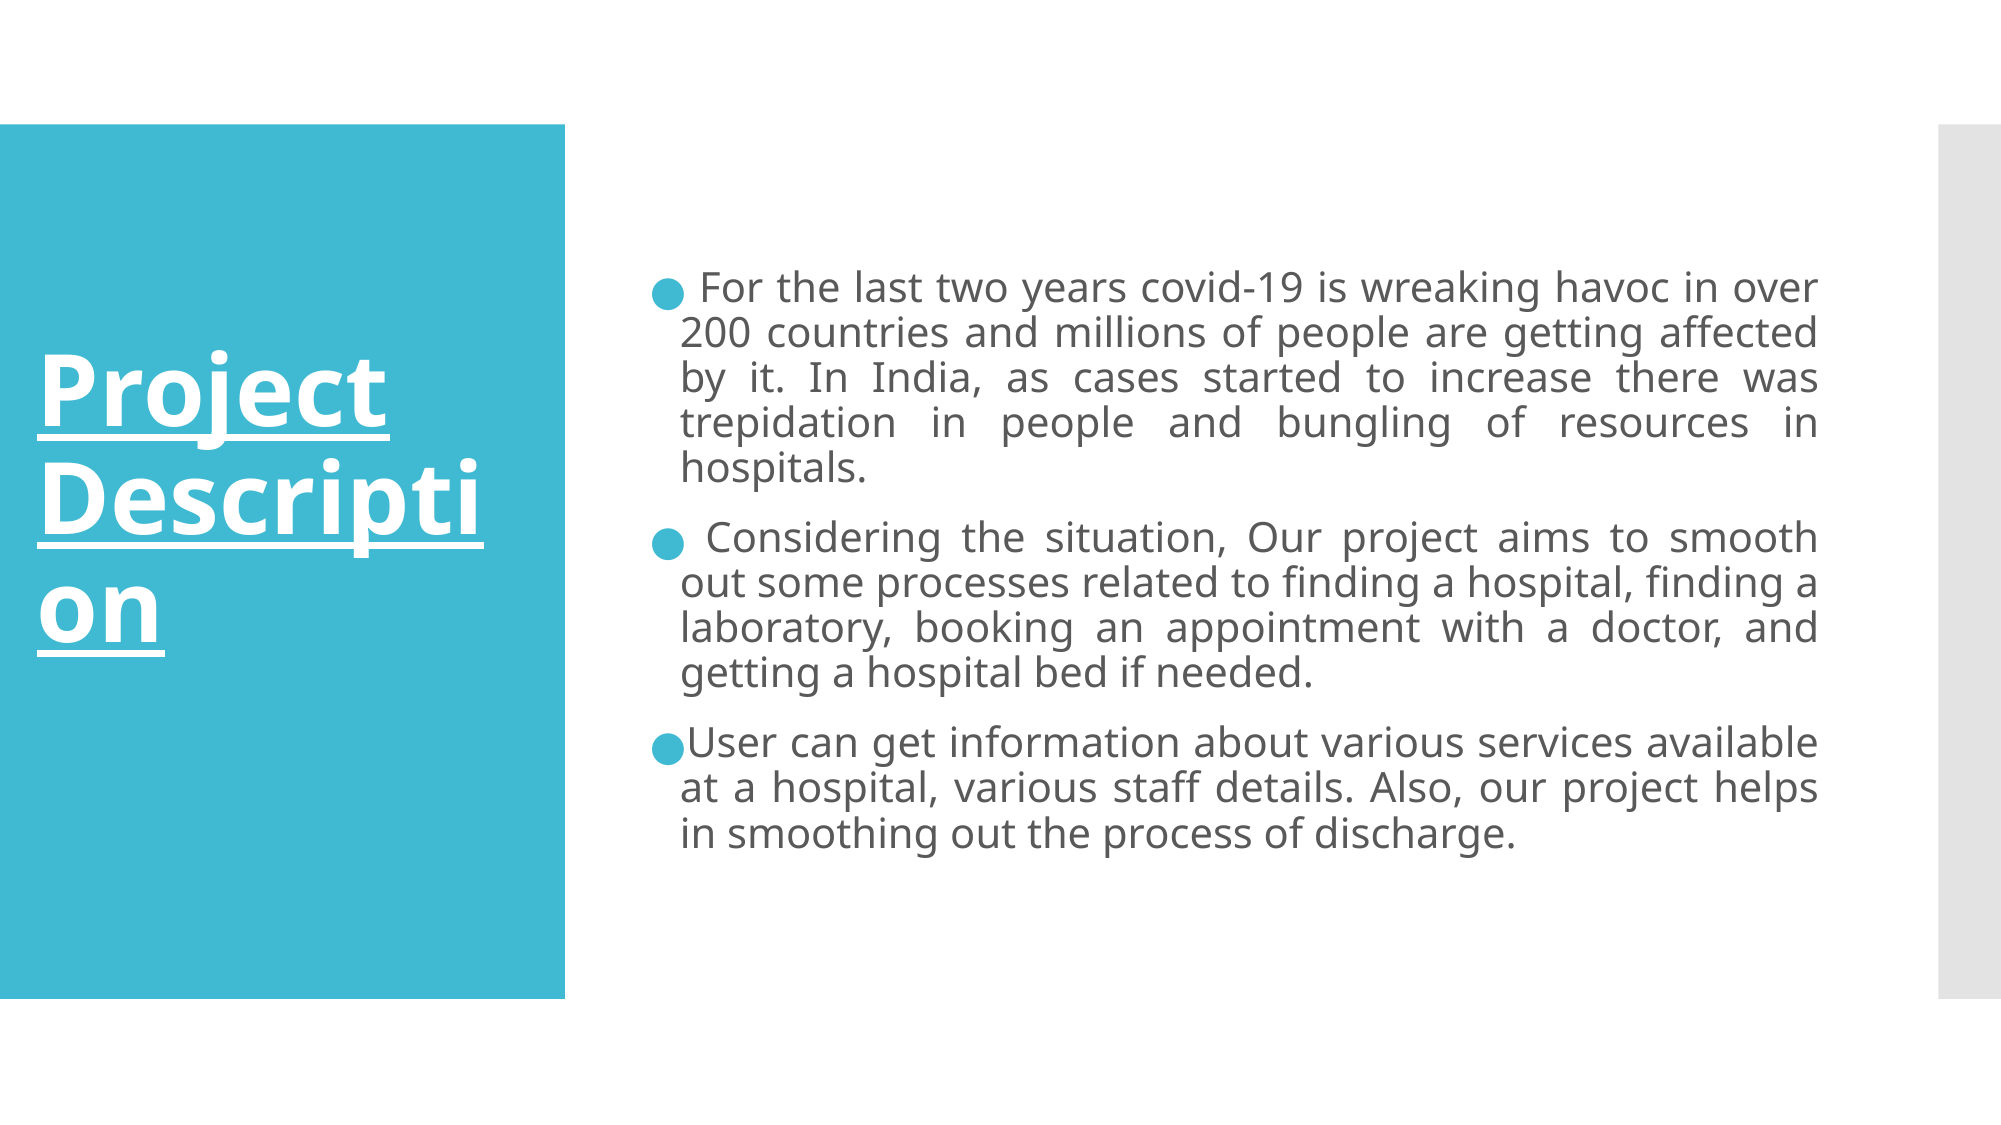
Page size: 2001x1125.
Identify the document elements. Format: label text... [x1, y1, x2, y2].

title Project Description [21, 184, 547, 940]
list For the last two years covid-19 is wreaking havoc in over 200 countries and millions of people are getting affected by it. In India, as cases started to increase there was trepidation in people and bungling of resources in hospitals. Considering the situation, Our project aims to smooth out some processes related to finding a hospital, finding a laboratory, booking an appointment with a doctor, and getting a hospital bed if needed. User can get information about various services available at a hospital, various staff details. Also, our project helps in smoothing out the process of discharge. [634, 141, 1835, 982]
